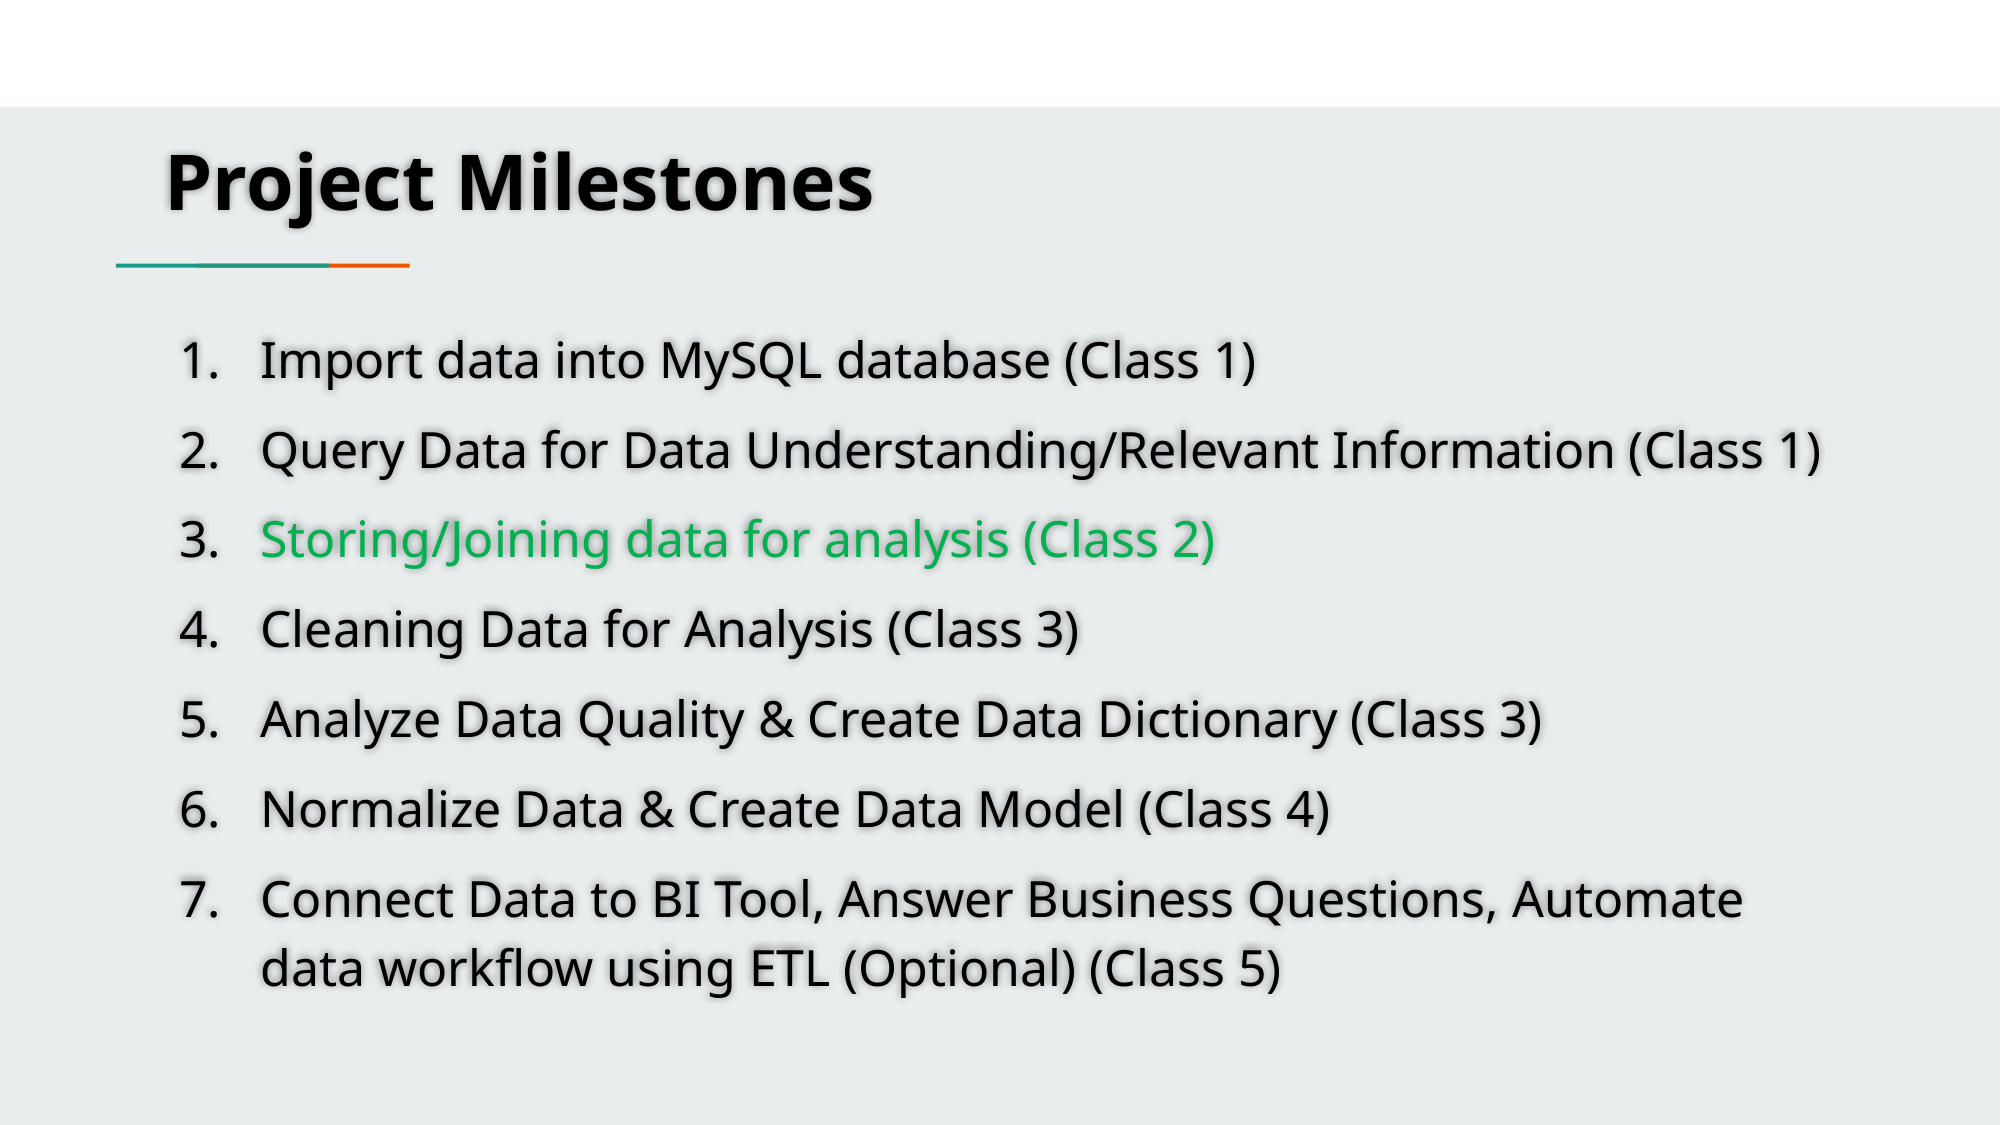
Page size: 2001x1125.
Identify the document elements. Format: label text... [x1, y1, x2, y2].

title Project Milestones [149, 99, 1849, 260]
list Import data into MySQL database (Class 1) Query Data for Data Understanding/Relevant Information (Class 1) Storing/Joining data for analysis (Class 2) Cleaning Data for Analysis (Class 3) Analyze Data Quality & Create Data Dictionary (Class 3) Normalize Data & Create Data Model (Class 4) Connect Data to BI Tool, Answer Business Questions, Automate data workflow using ETL (Optional) (Class 5) [164, 311, 1863, 978]
